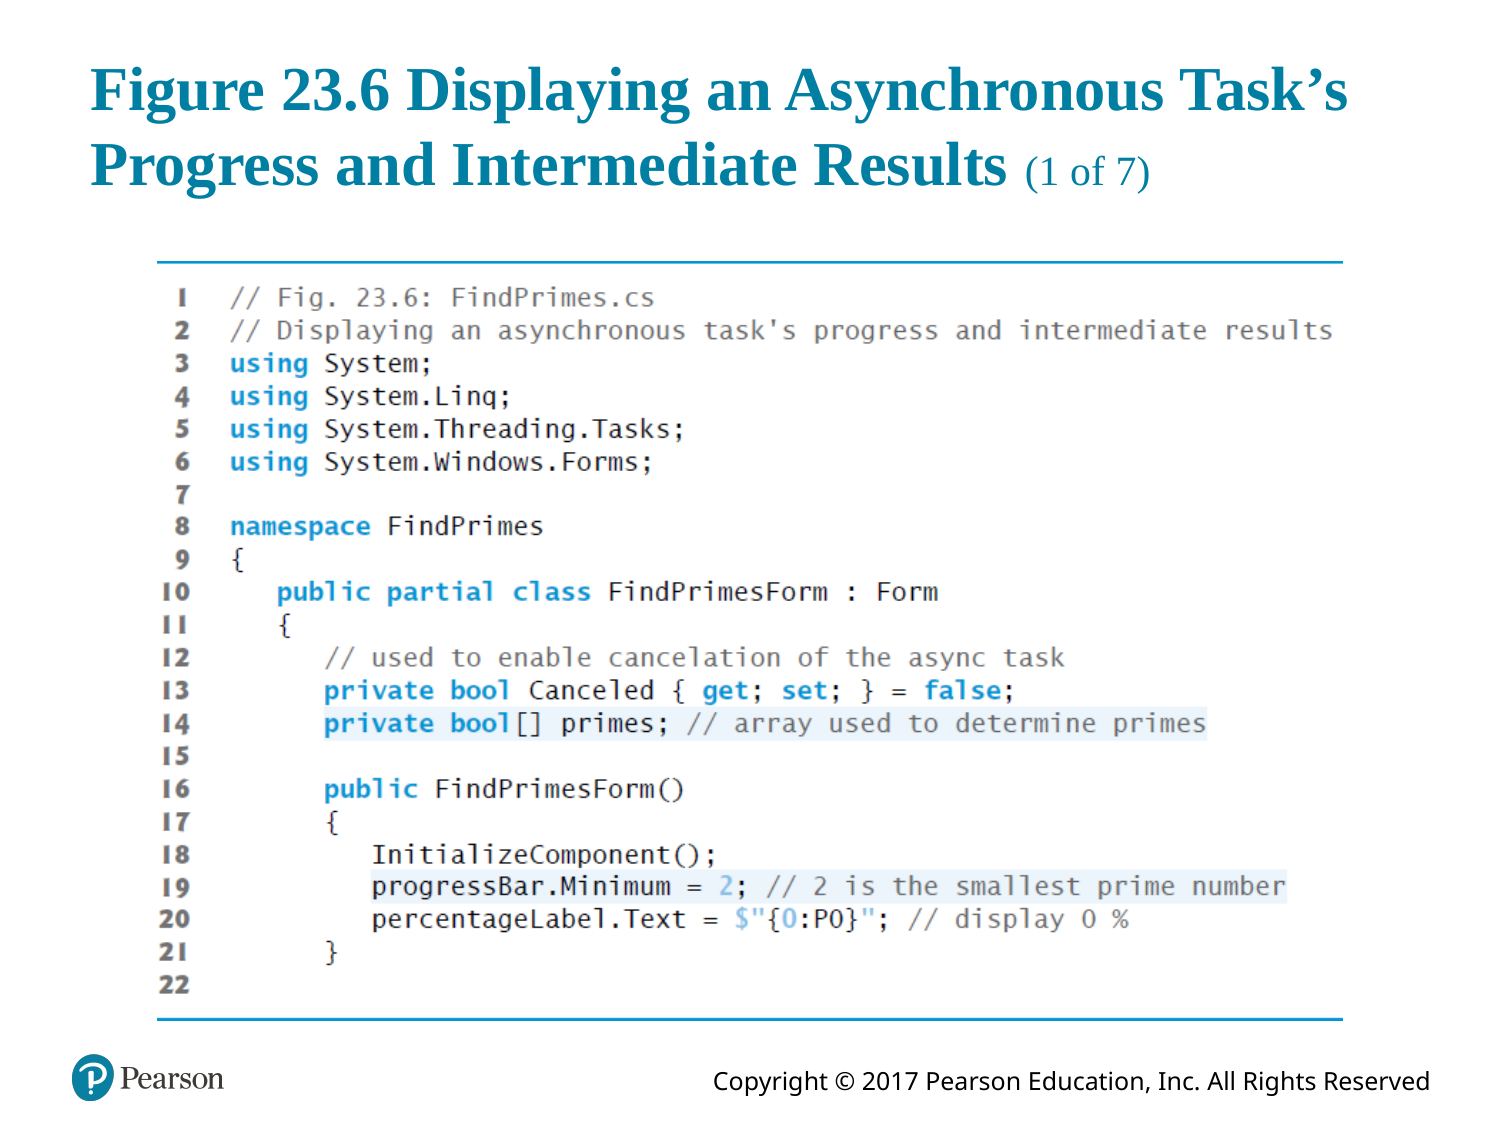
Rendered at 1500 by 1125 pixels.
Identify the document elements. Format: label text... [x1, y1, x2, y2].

picture [156, 264, 1343, 1018]
picture [98, 1054, 224, 1101]
title Figure 23.6 Displaying an Asynchronous Task’s Progress and Intermediate Results (1 of 7) [75, 37, 1425, 213]
picture [72, 1087, 83, 1101]
picture [72, 1054, 88, 1070]
picture [80, 1063, 106, 1088]
